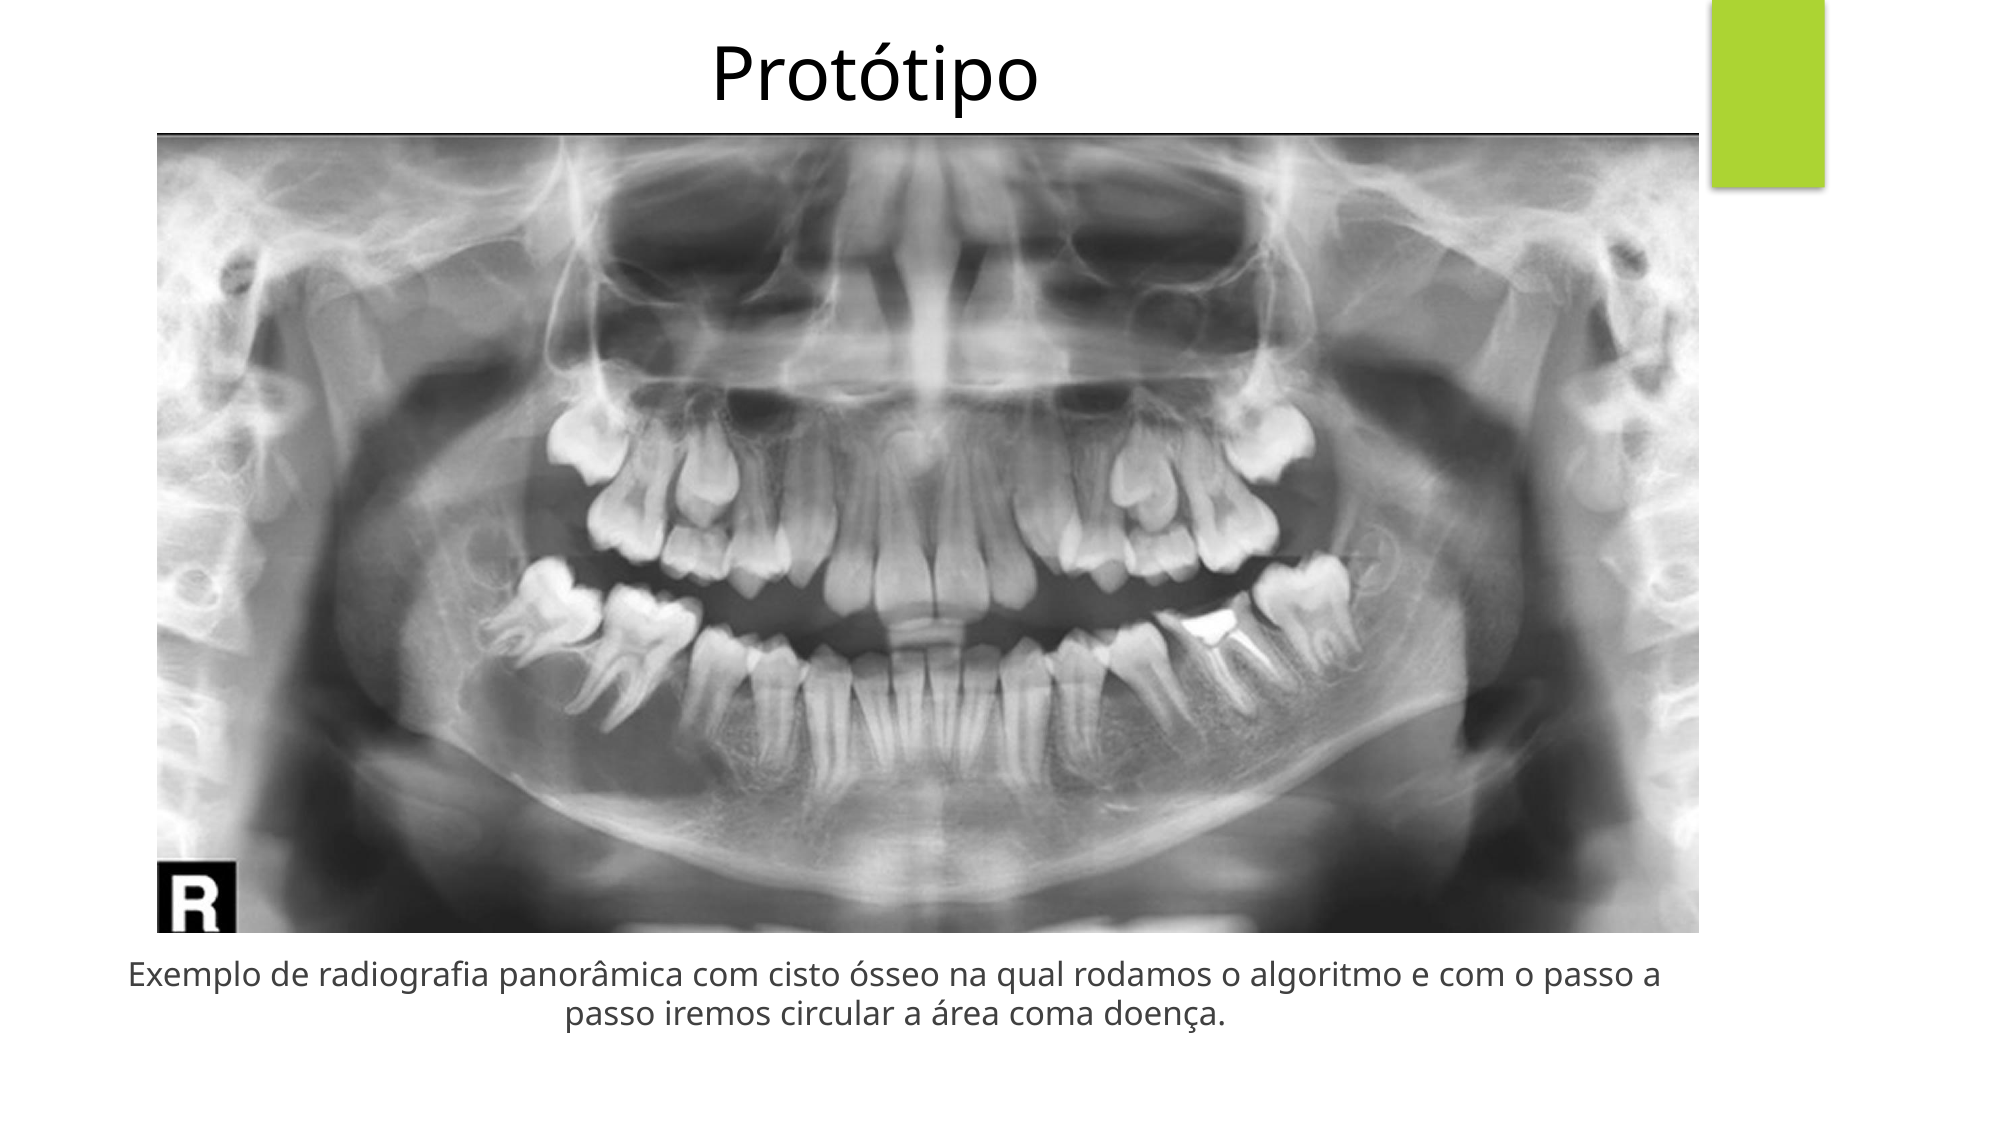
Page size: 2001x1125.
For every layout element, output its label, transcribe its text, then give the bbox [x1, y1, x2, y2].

text_box Protótipo [157, 17, 1595, 133]
picture [156, 133, 1699, 933]
text_box Exemplo de radiografia panorâmica com cisto ósseo na qual rodamos o algoritmo e com o passo a passo iremos circular a área coma doença. [78, 945, 1714, 1125]
